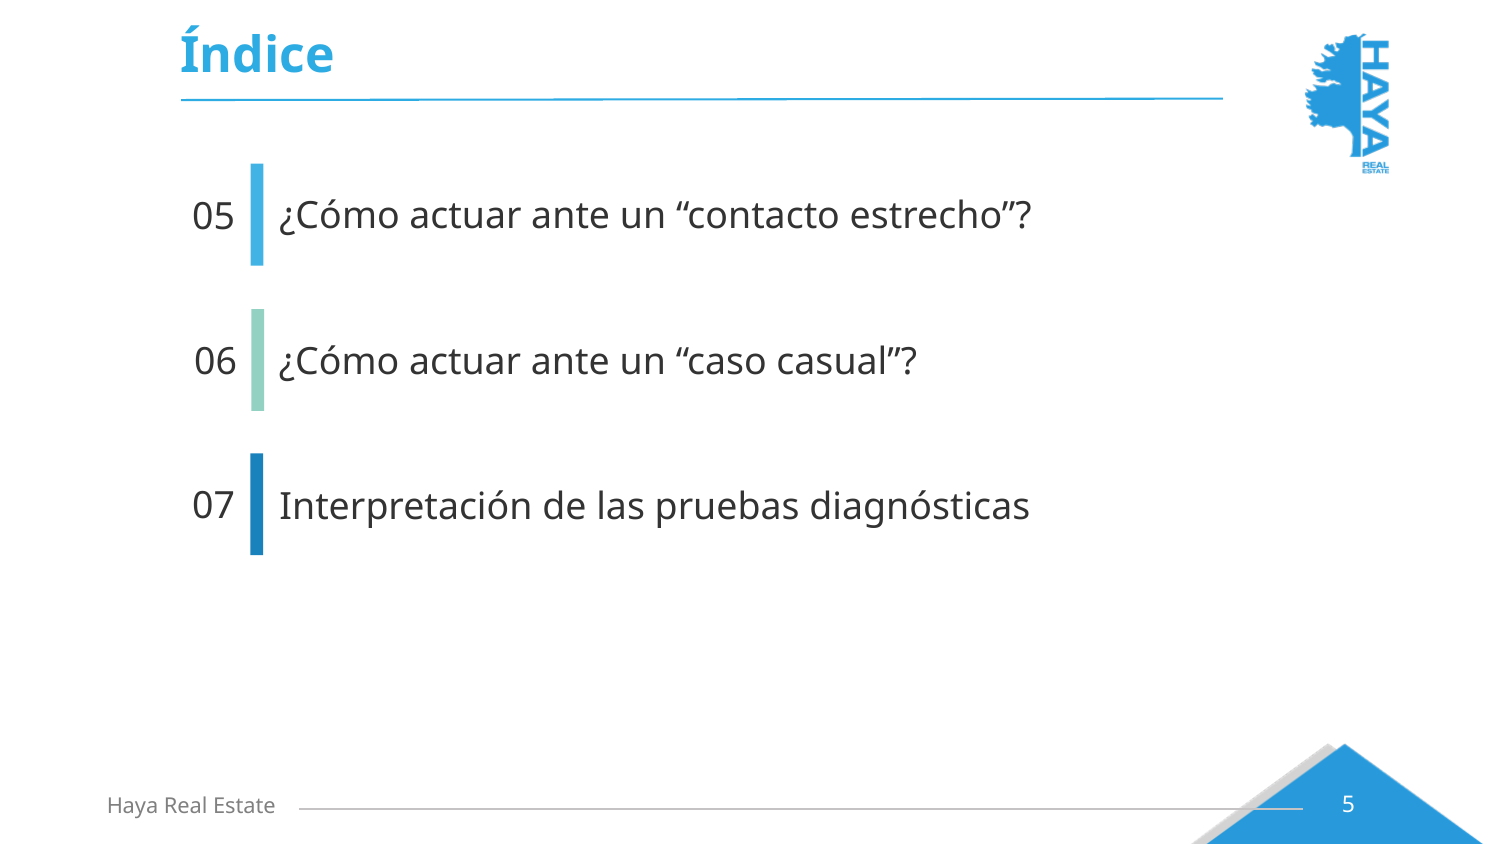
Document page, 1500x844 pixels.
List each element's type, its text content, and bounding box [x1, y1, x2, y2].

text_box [178, 163, 1231, 266]
picture [1137, 710, 1500, 844]
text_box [178, 453, 1179, 556]
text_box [180, 309, 1101, 411]
title Índice [165, 21, 1119, 131]
picture [1302, 28, 1392, 179]
